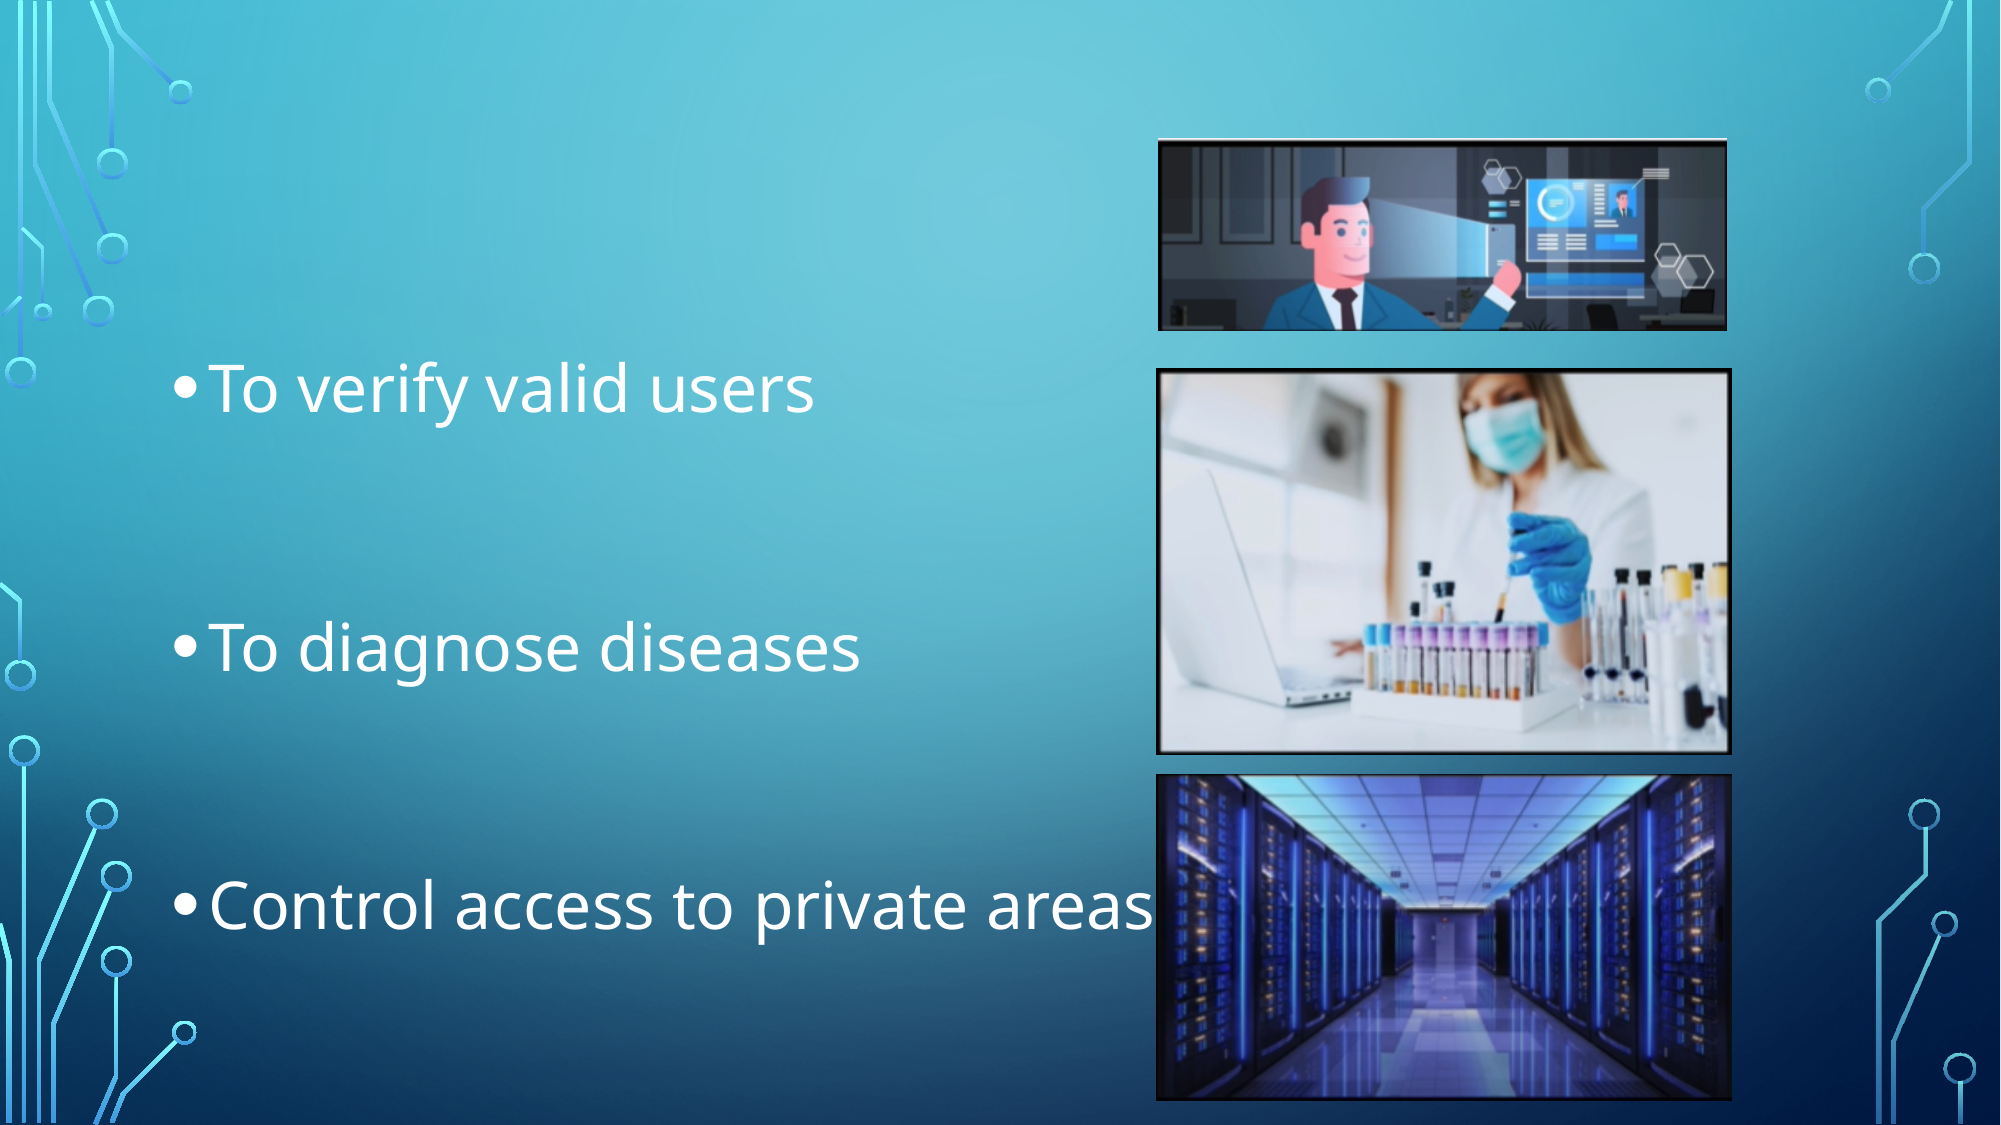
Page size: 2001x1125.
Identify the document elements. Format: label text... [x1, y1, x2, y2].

picture [1156, 368, 1732, 755]
list To verify valid users To diagnose diseases Control access to private areas [156, 180, 1813, 950]
picture [1157, 138, 1728, 332]
picture [1156, 774, 1732, 1101]
